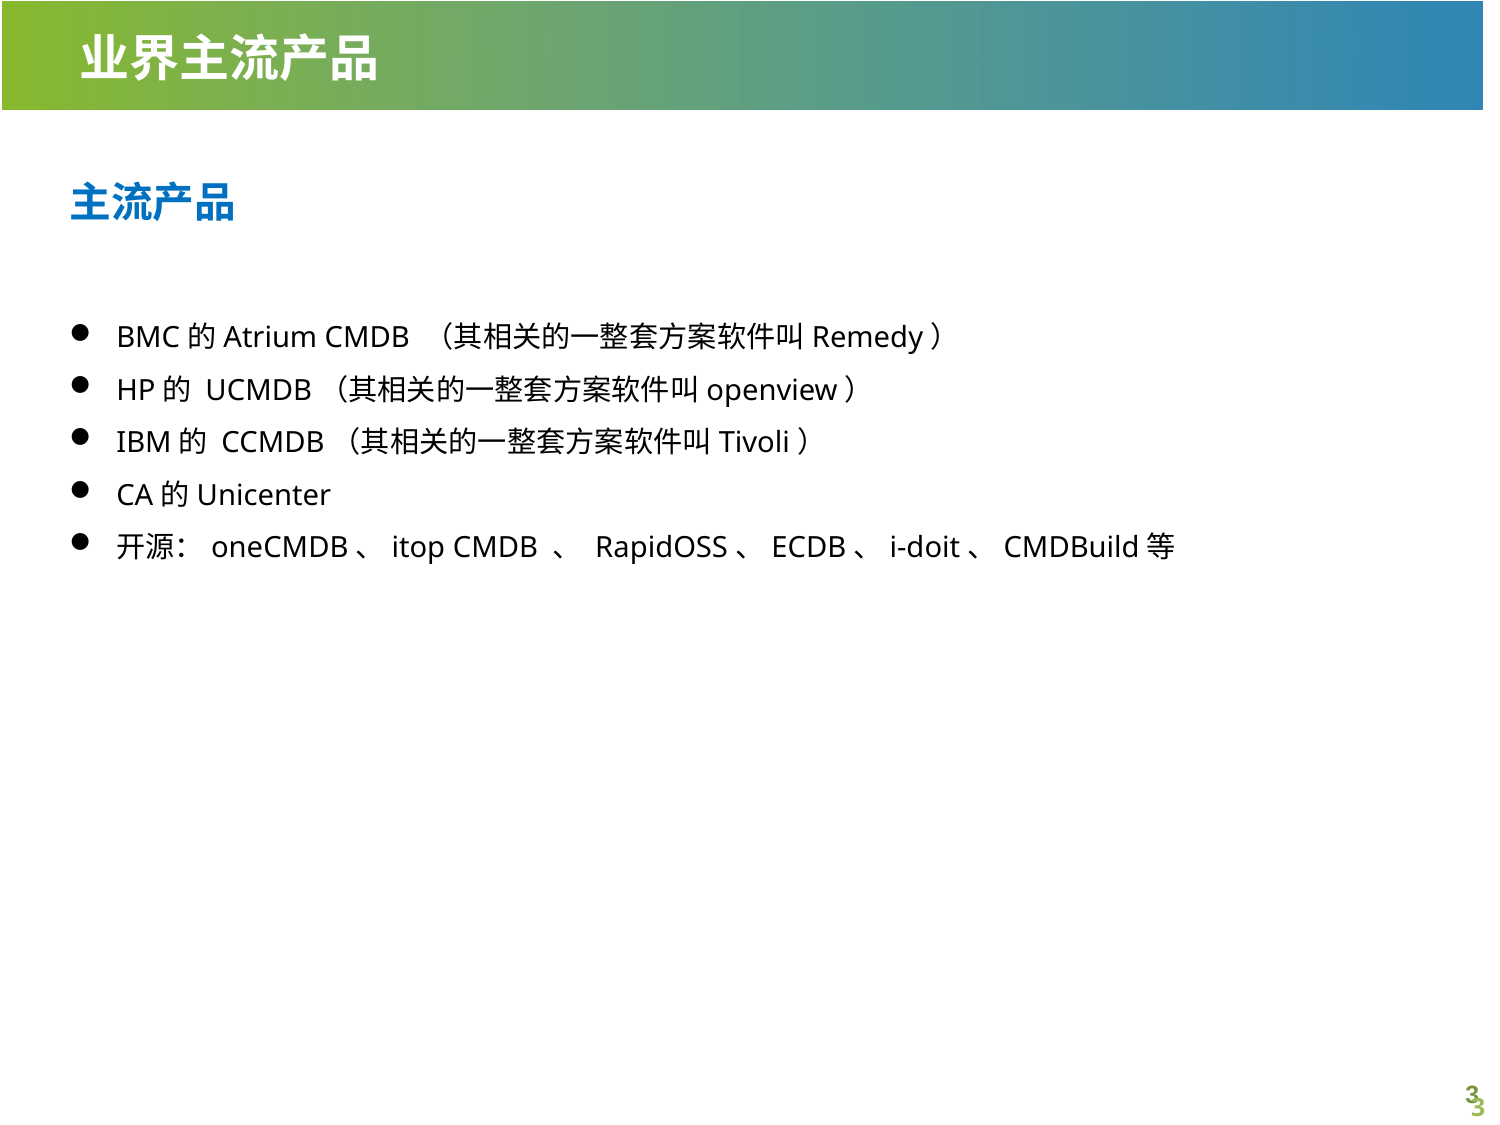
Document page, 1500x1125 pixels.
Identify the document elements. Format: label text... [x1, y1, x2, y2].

picture [2, 1, 1483, 110]
text_box 业界主流产品 [64, 19, 1294, 94]
text_box 主流产品 BMC的Atrium CMDB （其相关的一整套方案软件叫Remedy） HP的 UCMDB（其相关的一整套方案软件叫openview） IBM的 CCMDB（其相关的一整套方案软件叫Tivoli） CA的Unicenter 开源：oneCMDB、itop CMDB 、 RapidOSS、ECDB、i-doit、CMDBuild等 [54, 143, 1376, 646]
